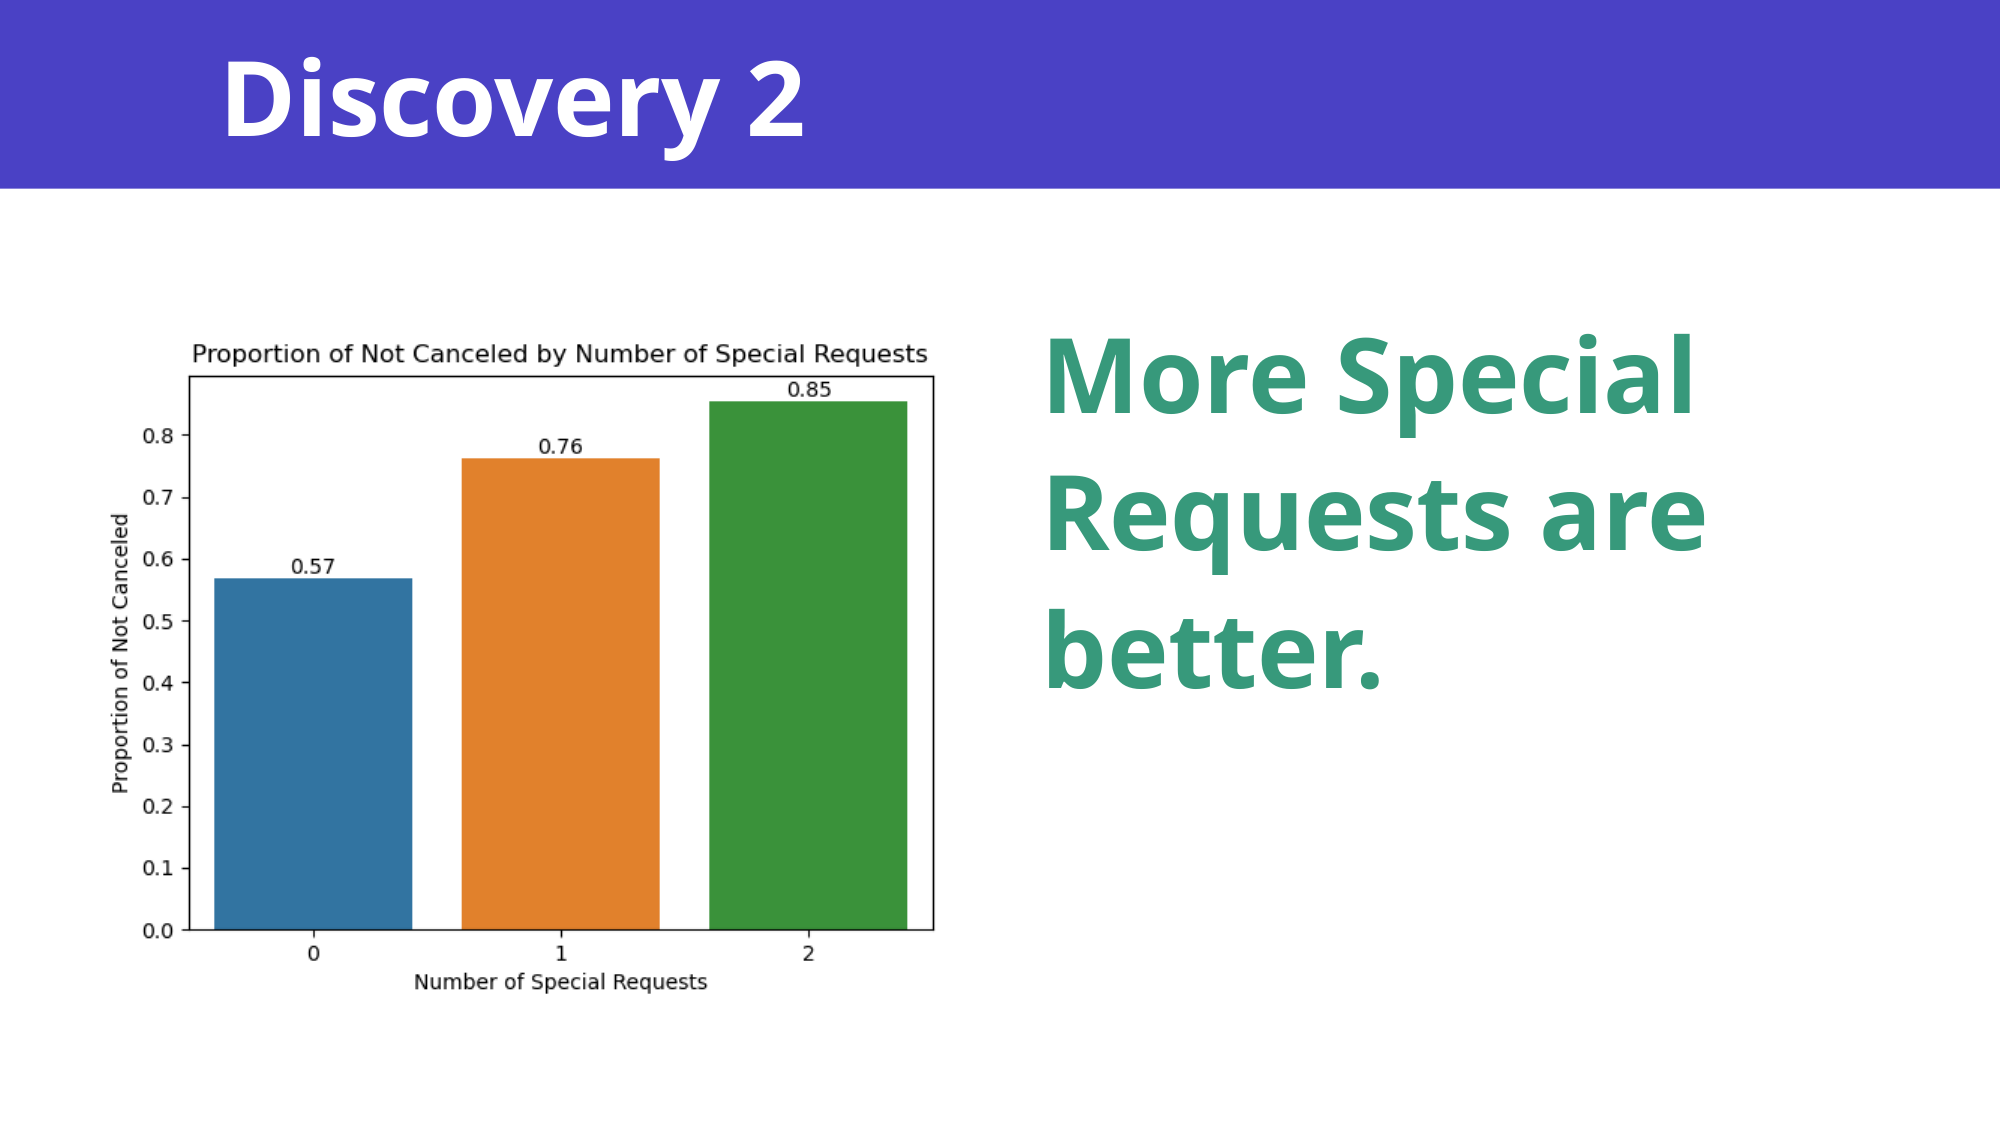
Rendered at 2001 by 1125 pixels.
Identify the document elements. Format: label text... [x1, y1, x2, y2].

picture [69, 289, 1029, 1009]
title Discovery 2 [204, 31, 1852, 159]
list More Special Requests are better. [1029, 289, 1807, 942]
